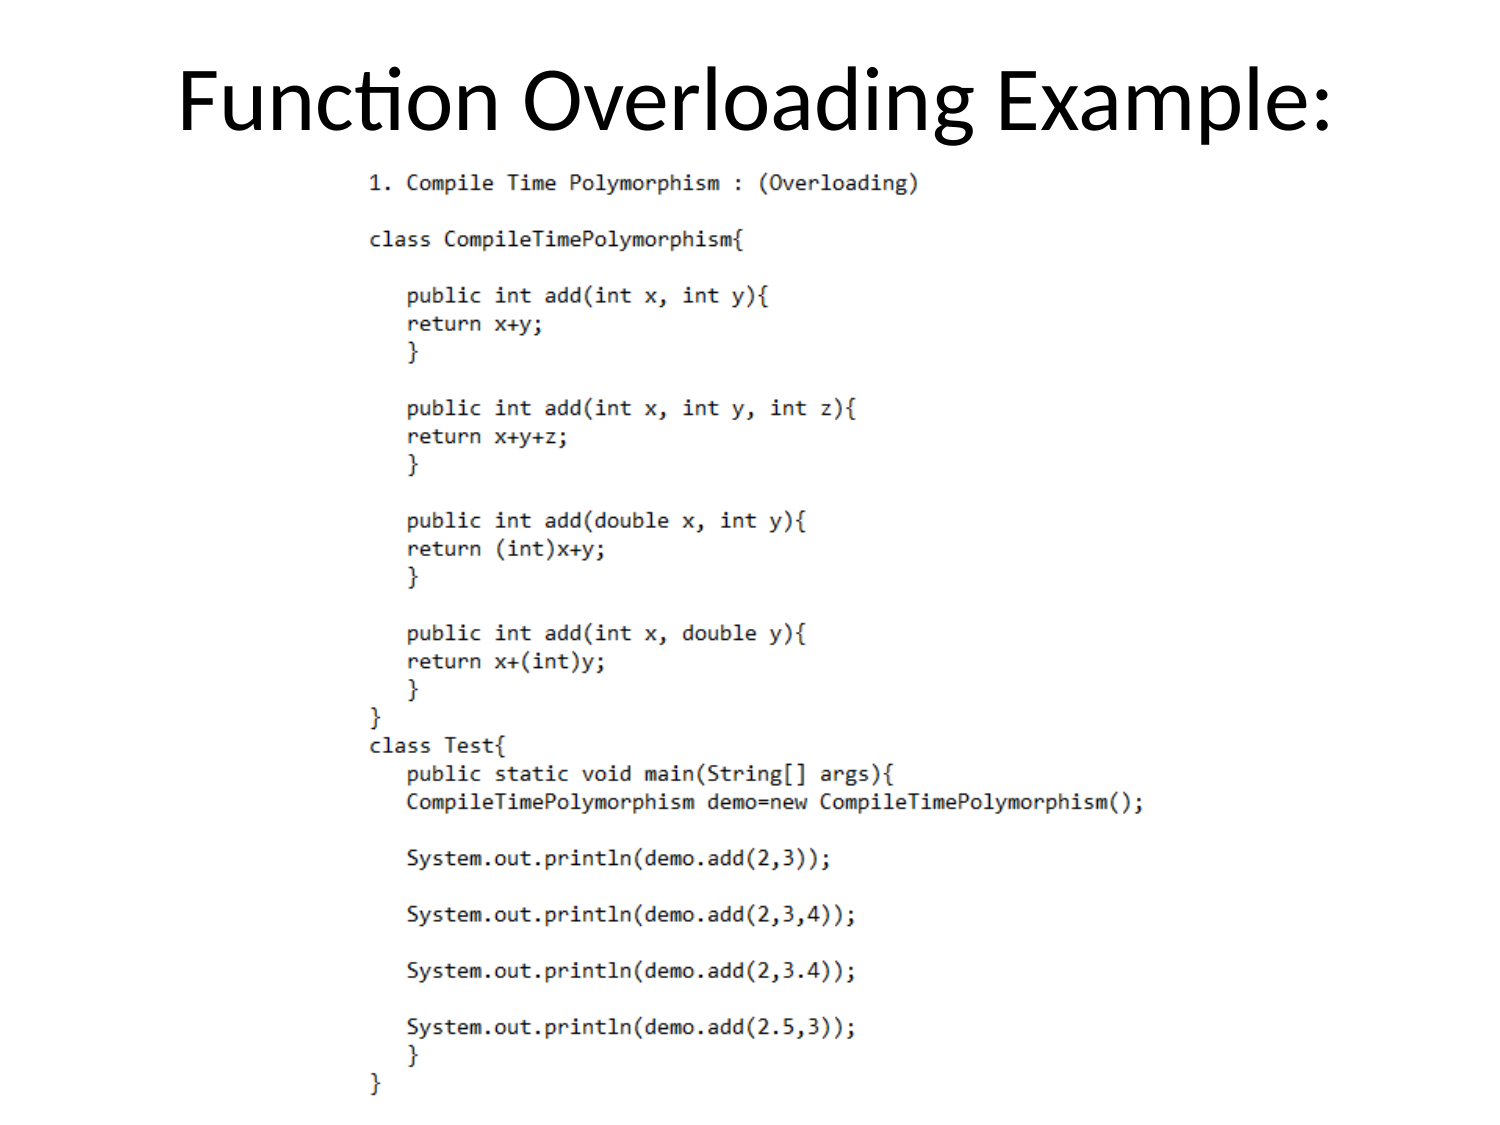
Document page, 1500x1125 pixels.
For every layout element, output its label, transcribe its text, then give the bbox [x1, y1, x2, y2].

title Function Overloading Example: [82, 0, 1432, 188]
picture [363, 169, 1158, 1125]
